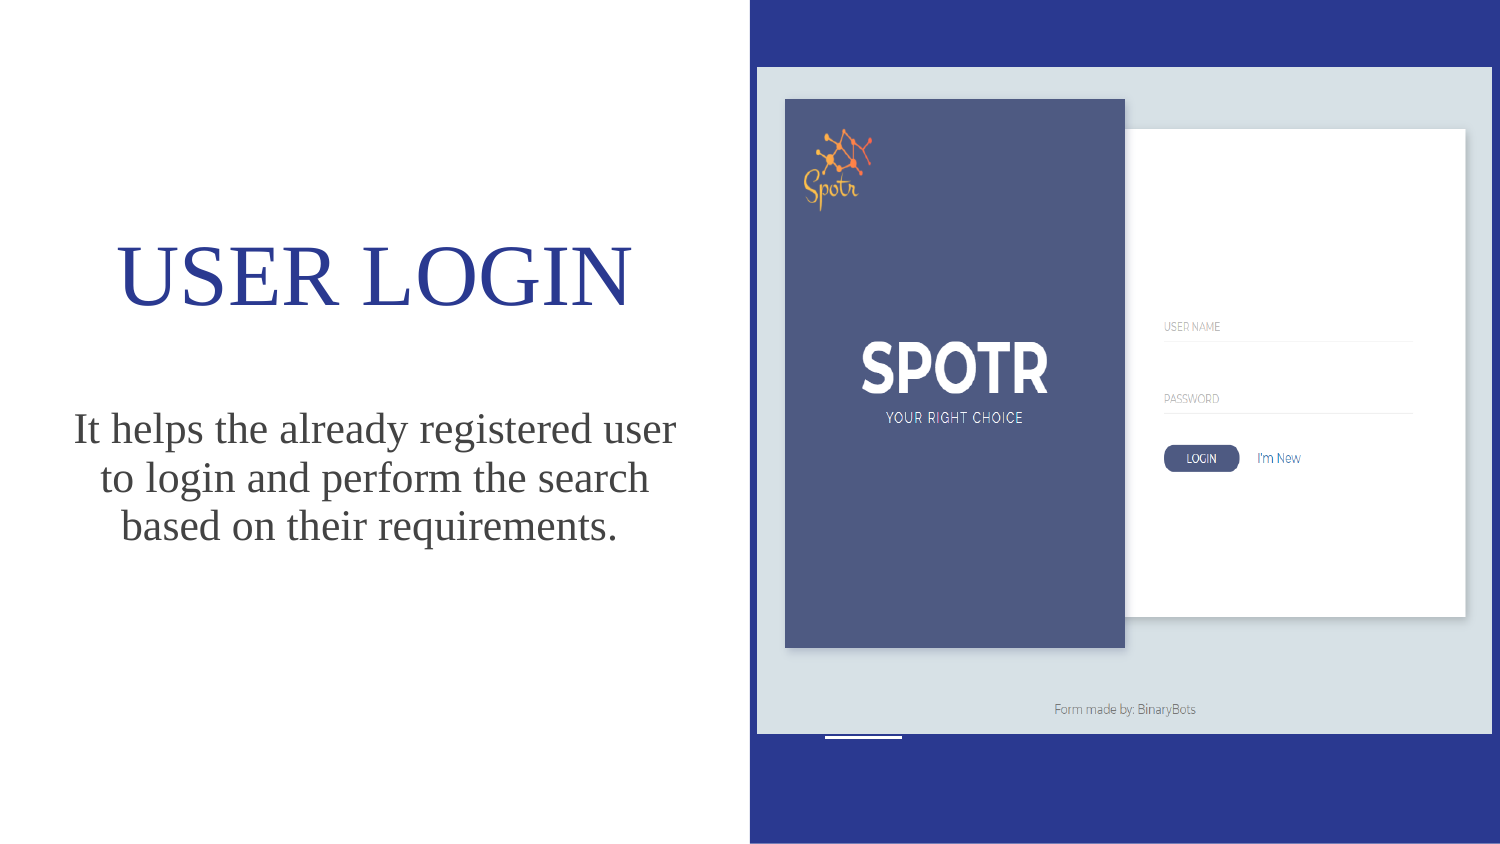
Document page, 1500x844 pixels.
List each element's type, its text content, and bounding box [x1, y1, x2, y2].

title USER LOGIN [43, 196, 708, 340]
picture [756, 67, 1492, 734]
subtitle It helps the already registered user to login and perform the search based on their requirements. [43, 389, 708, 663]
